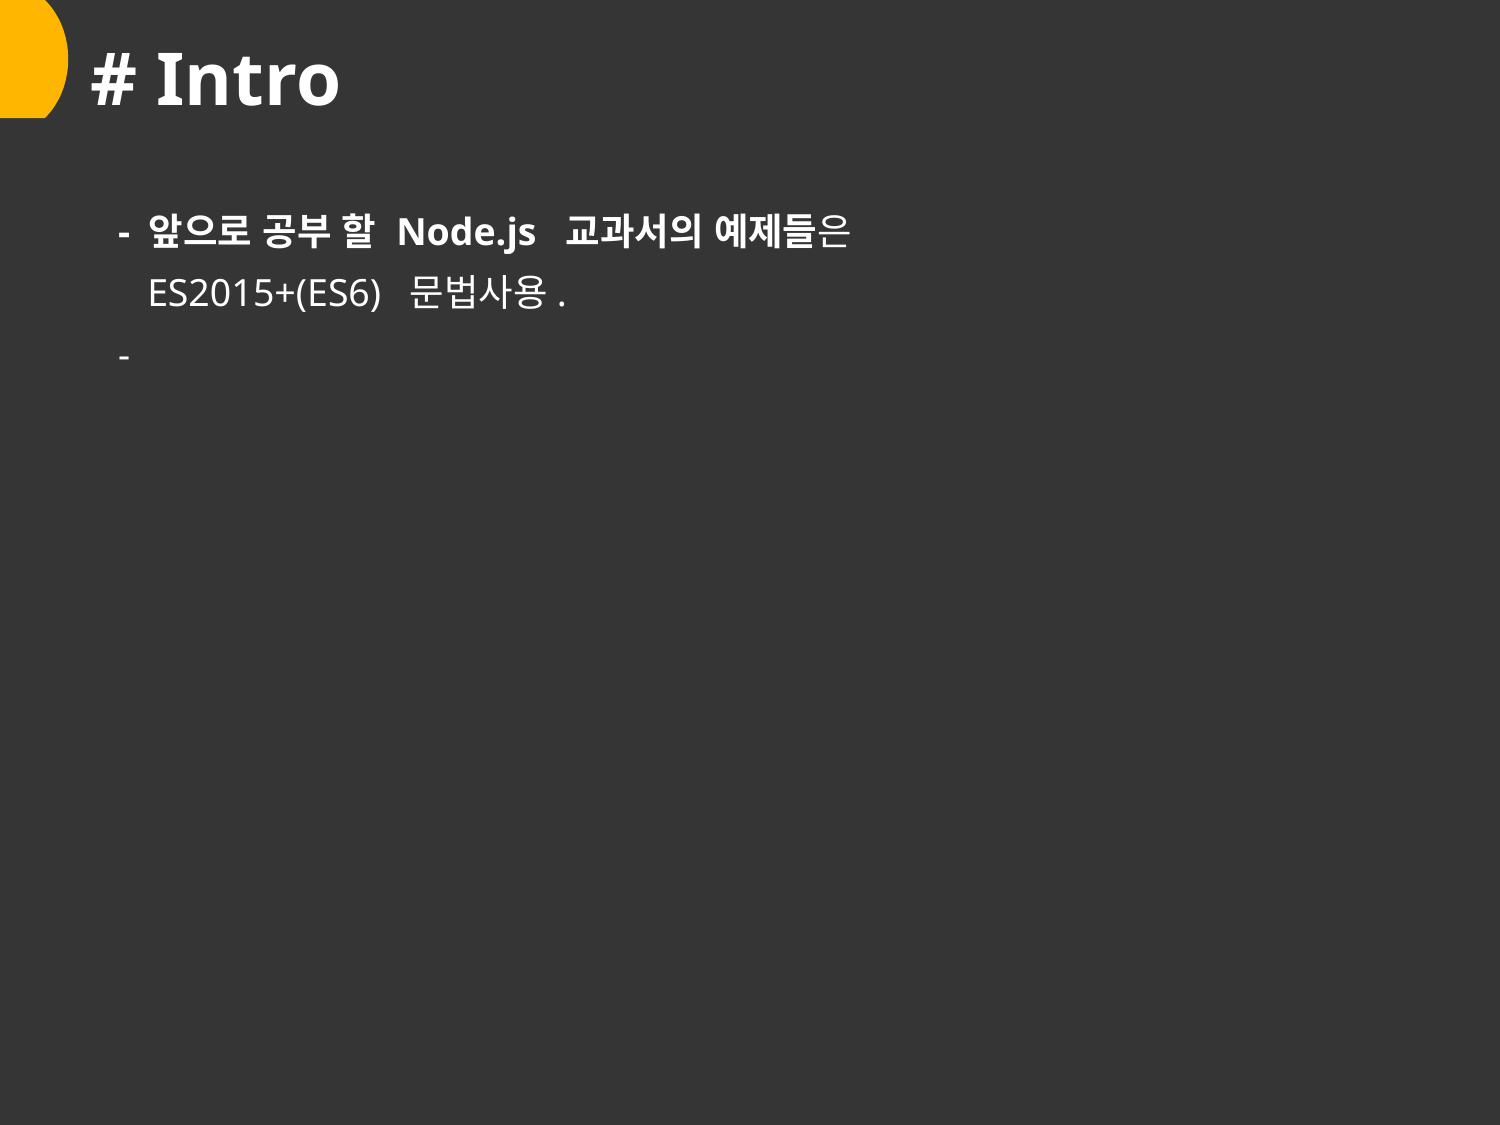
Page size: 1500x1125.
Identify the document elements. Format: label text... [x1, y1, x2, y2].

title # Intro [75, 35, 1006, 132]
list - 앞으로 공부 할 Node.js 교과서의 예제들은 ES2015+(ES6) 문법사용. - [103, 205, 1397, 920]
